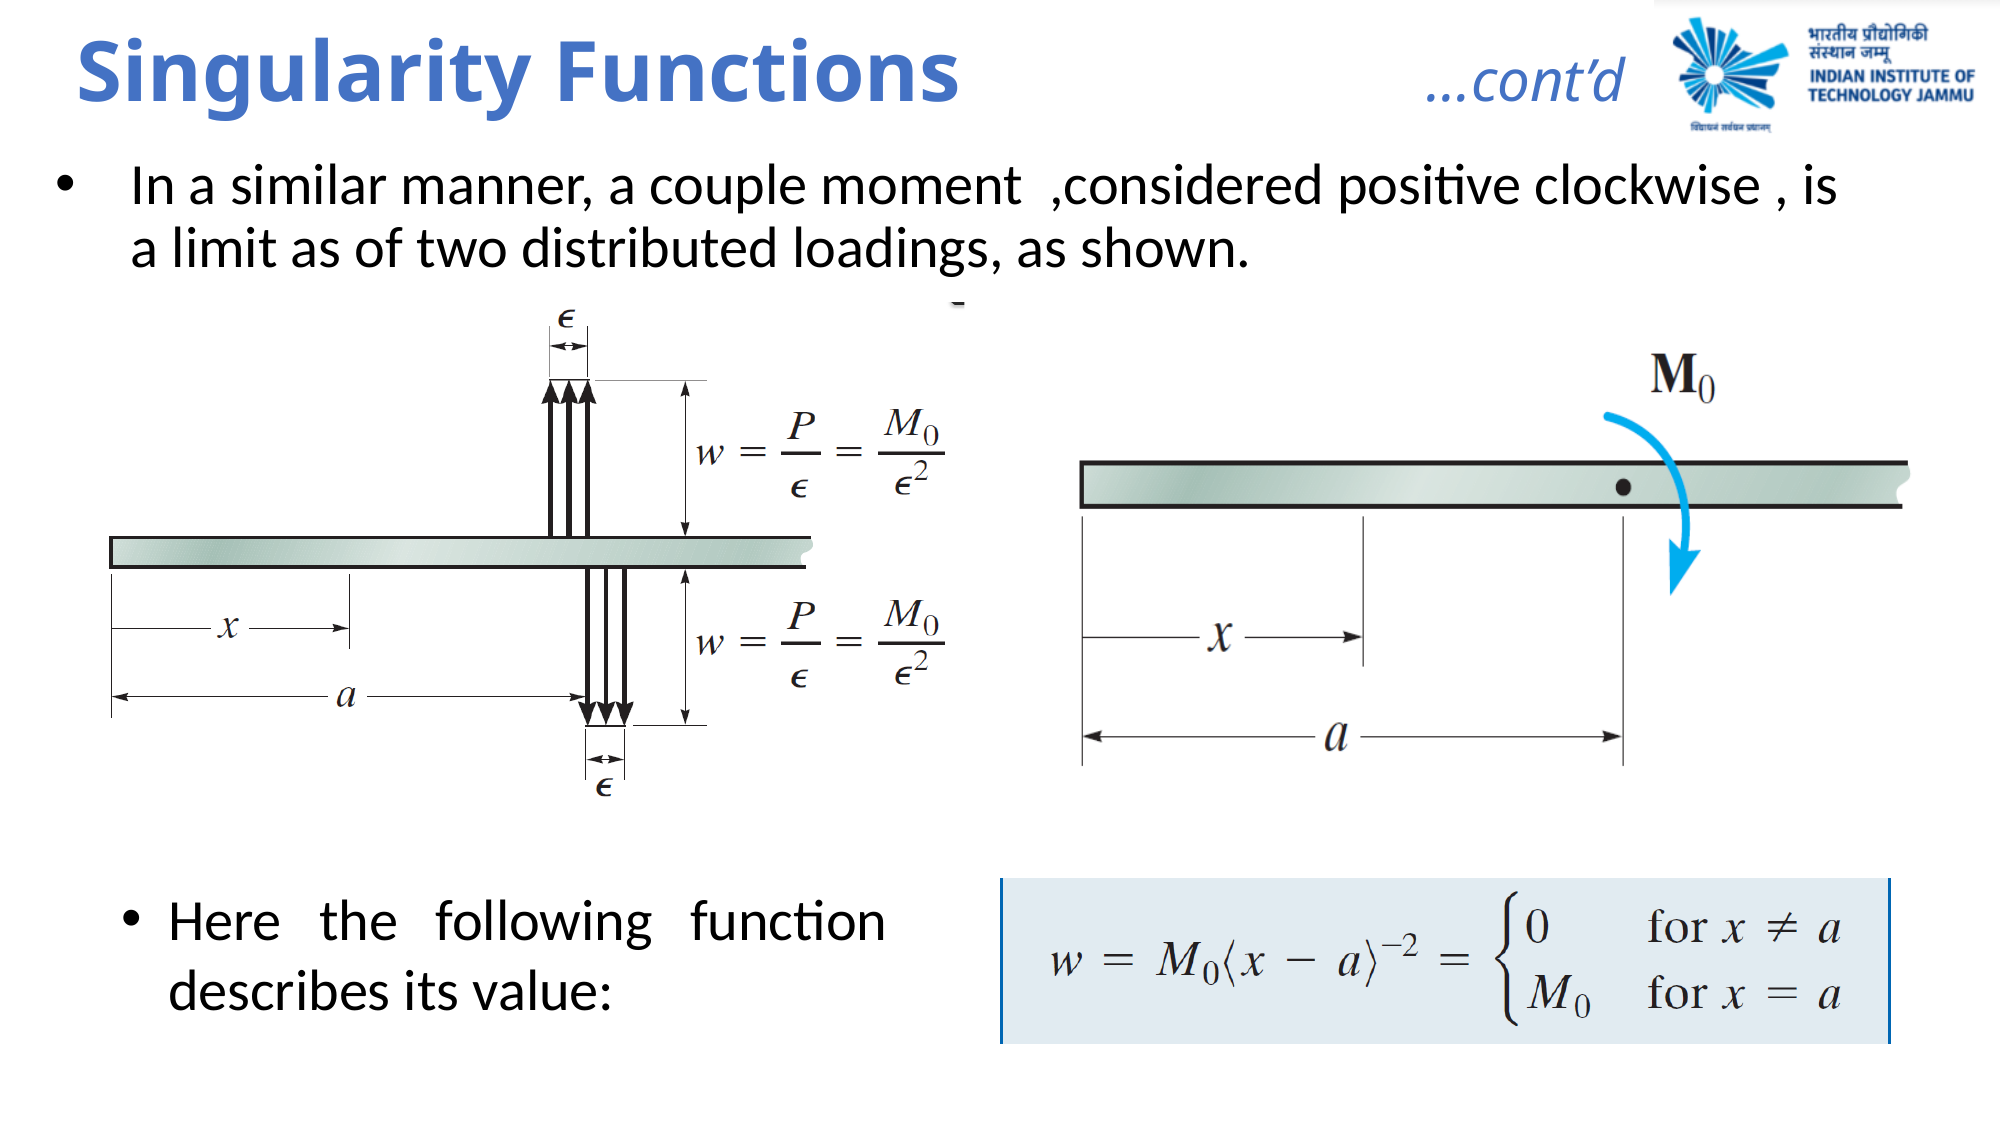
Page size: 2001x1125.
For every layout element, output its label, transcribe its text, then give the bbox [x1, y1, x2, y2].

picture [982, 878, 1934, 1044]
picture [1030, 283, 1952, 817]
picture [106, 302, 965, 798]
text_box Singularity Functions …cont’d [61, 9, 1654, 127]
picture [1654, 0, 2000, 147]
text_box Here the following function describes its value: [106, 875, 903, 1030]
